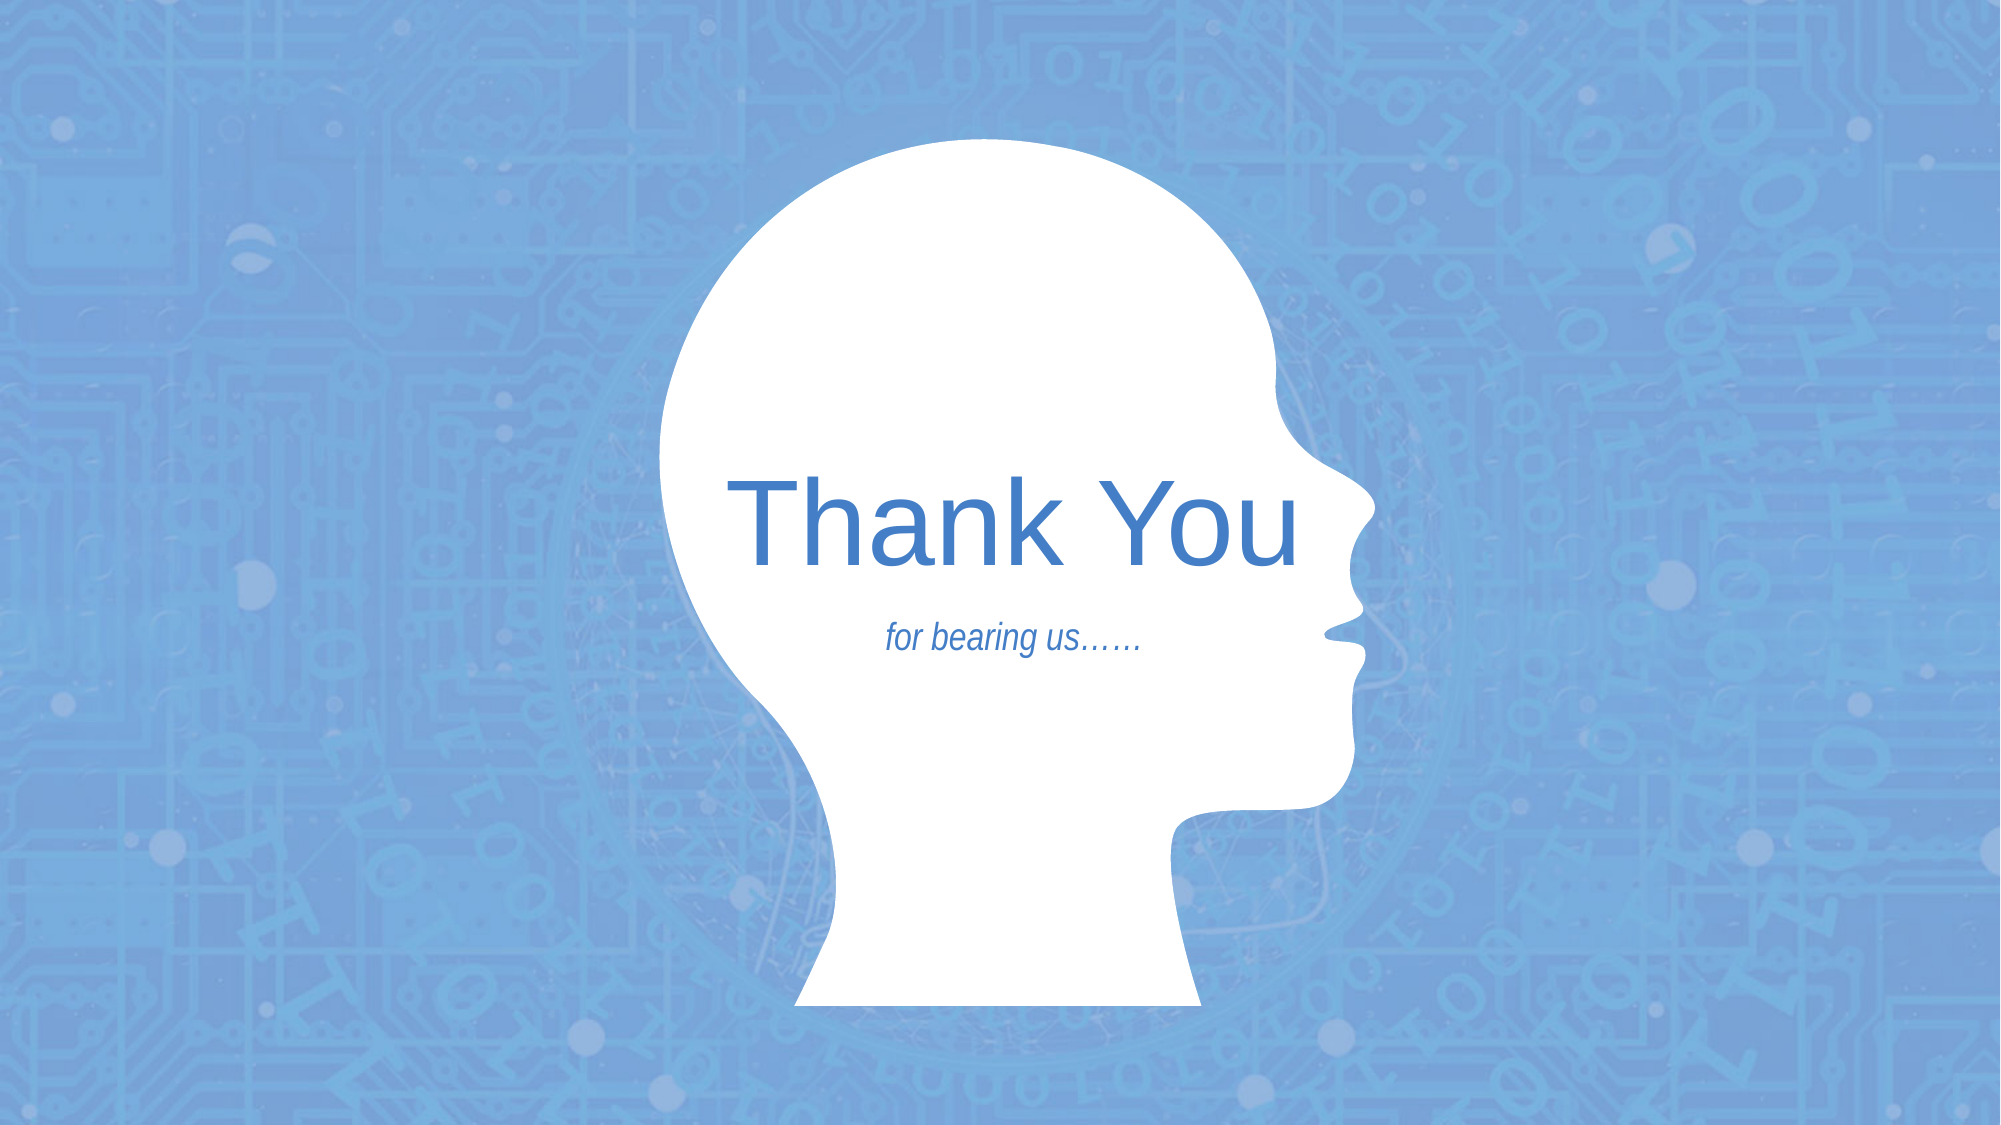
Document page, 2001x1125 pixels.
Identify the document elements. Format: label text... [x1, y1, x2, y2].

text_box Thank You [659, 435, 1370, 597]
text_box for bearing us…… [659, 604, 1370, 666]
picture [0, 0, 2001, 1125]
